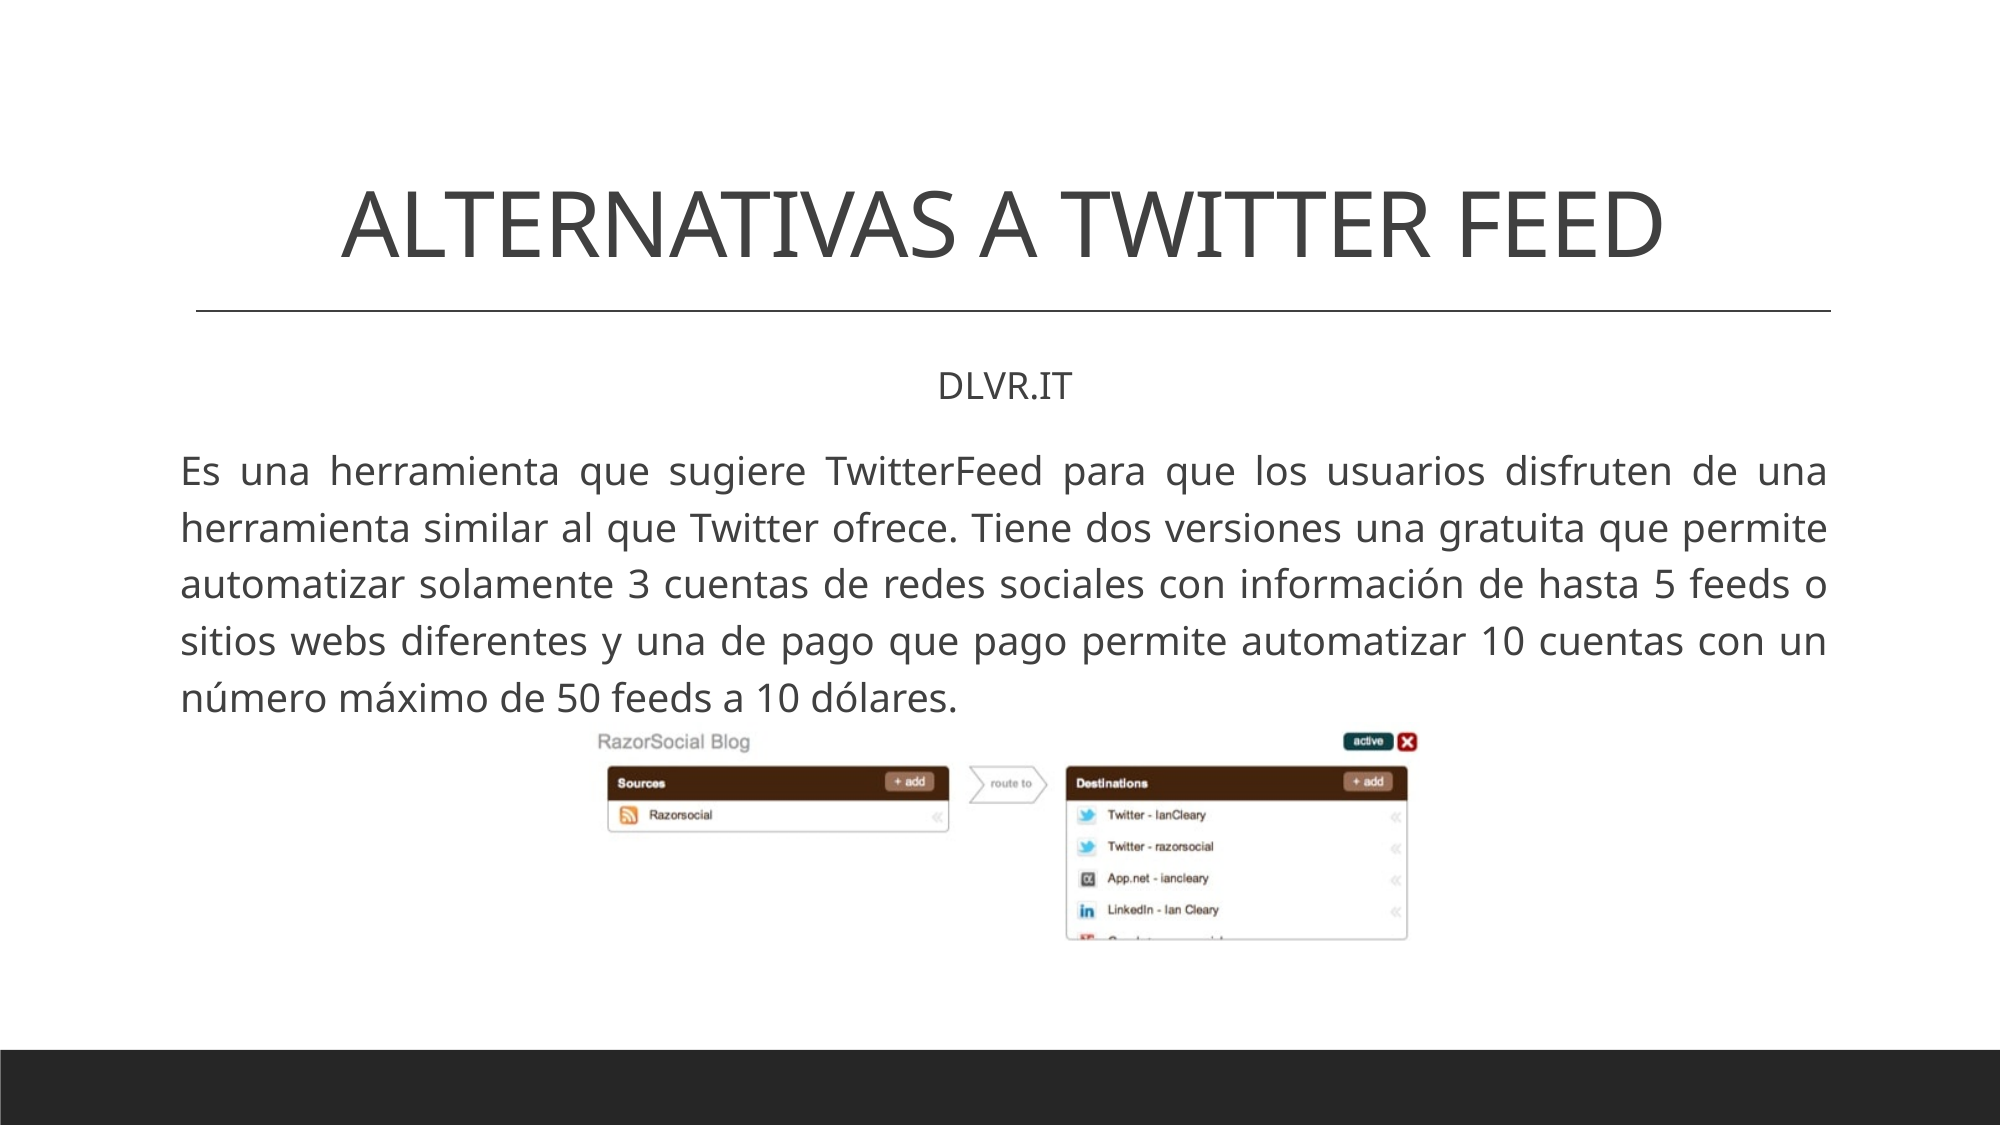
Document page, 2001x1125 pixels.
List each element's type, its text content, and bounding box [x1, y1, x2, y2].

picture [589, 722, 1421, 964]
title ALTERNATIVAS A TWITTER FEED [180, 47, 1830, 285]
list DLVR.IT Es una herramienta que sugiere TwitterFeed para que los usuarios disfruten de una herramienta similar al que Twitter ofrece. Tiene dos versiones una gratuita que permite automatizar solamente 3 cuentas de redes sociales con información de hasta 5 feeds o sitios webs diferentes y una de pago que pago permite automatizar 10 cuentas con un número máximo de 50 feeds a 10 dólares. [180, 345, 1830, 963]
